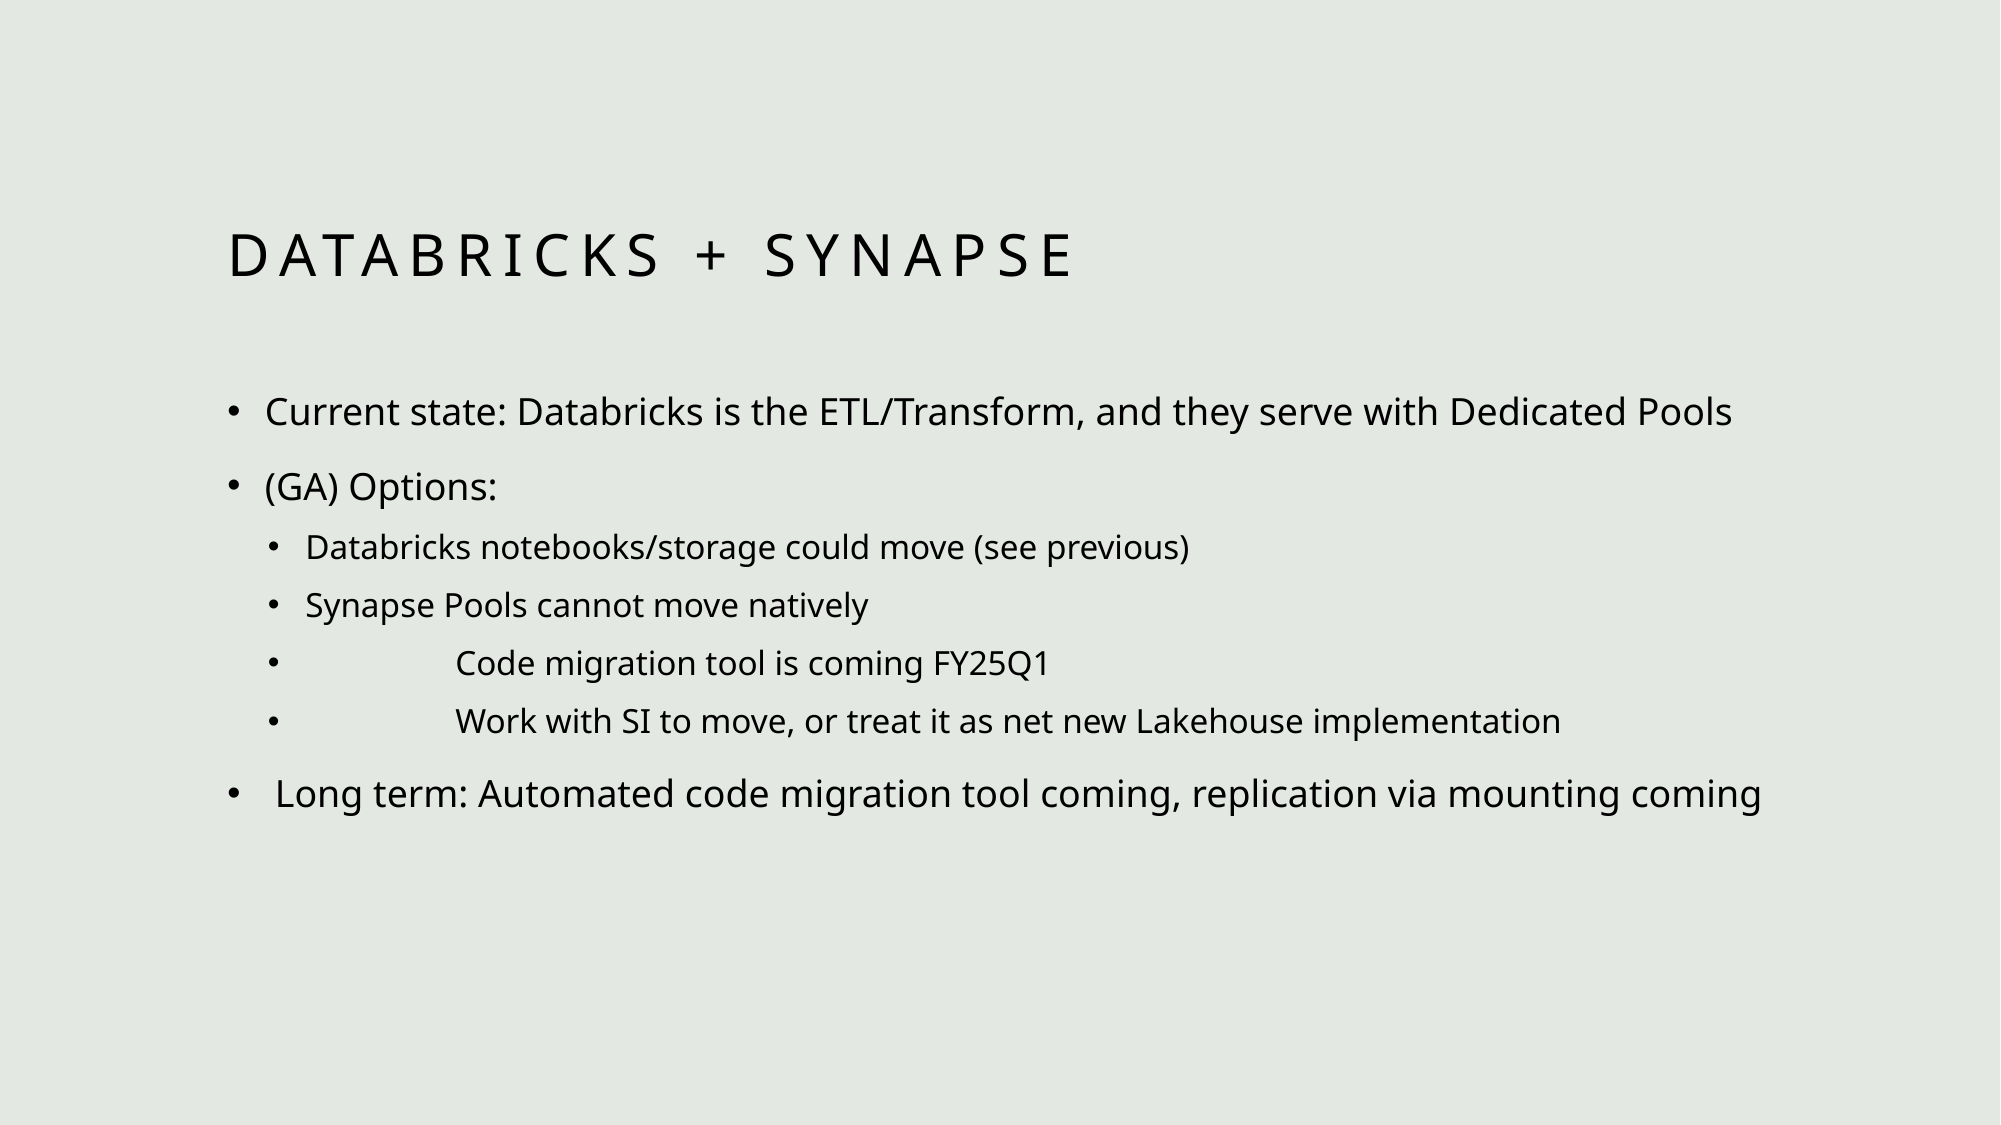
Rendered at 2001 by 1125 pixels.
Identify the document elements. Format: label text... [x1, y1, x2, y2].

title Databricks + Synapse [212, 138, 1788, 354]
list Current state: Databricks is the ETL/Transform, and they serve with Dedicated Pools (GA) Options: Databricks notebooks/storage could move (see previous) Synapse Pools cannot move natively Code migration tool is coming FY25Q1 Work with SI to move, or treat it as net new Lakehouse implementation Long term: Automated code migration tool coming, replication via mounting coming [212, 371, 1788, 969]
